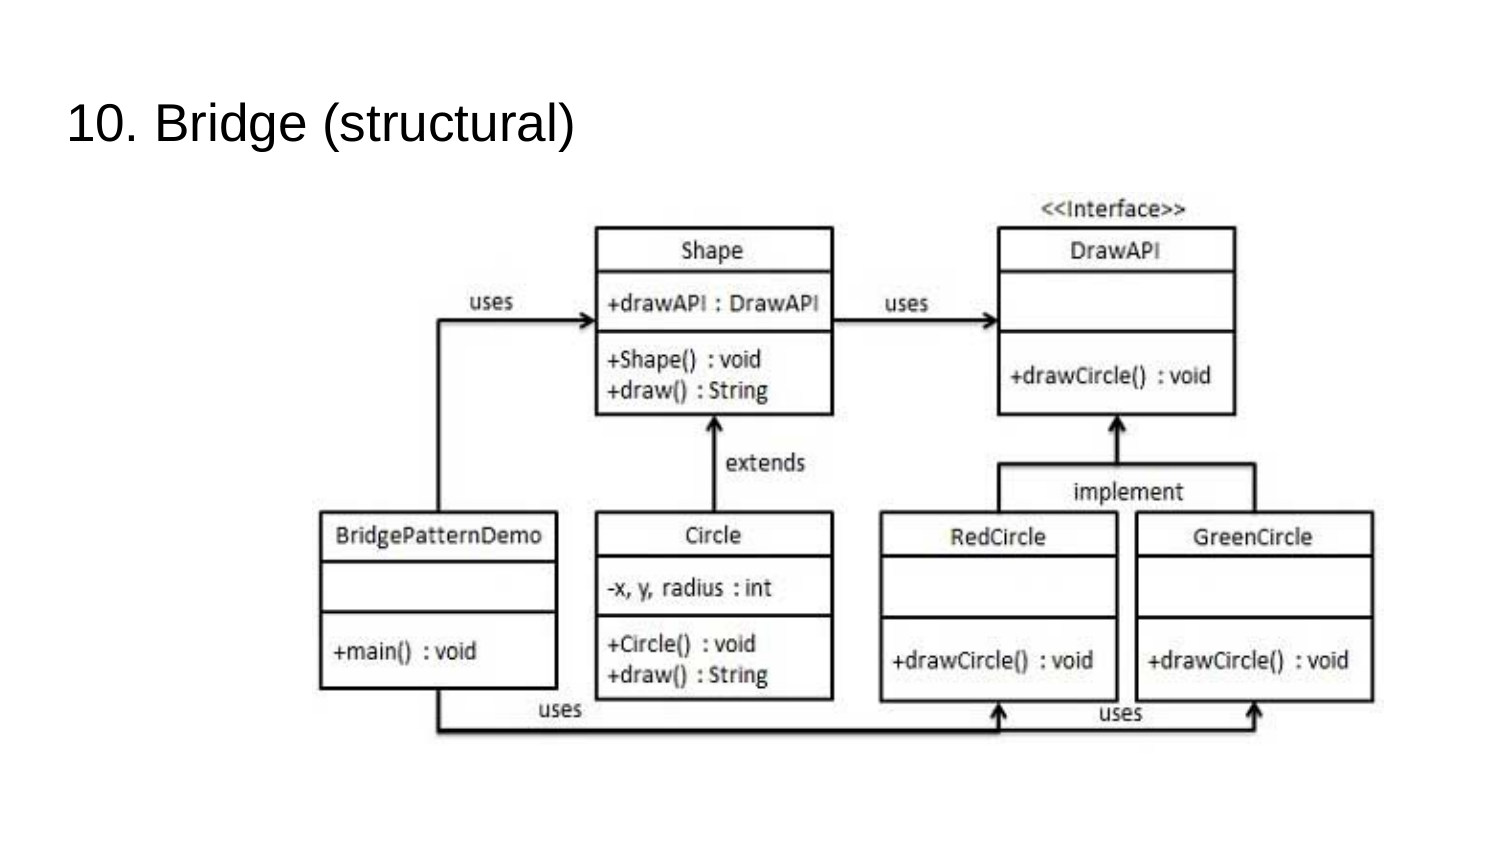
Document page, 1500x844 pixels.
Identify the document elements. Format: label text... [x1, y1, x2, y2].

title 10. Bridge (structural) [51, 72, 1449, 167]
picture [312, 192, 1384, 754]
